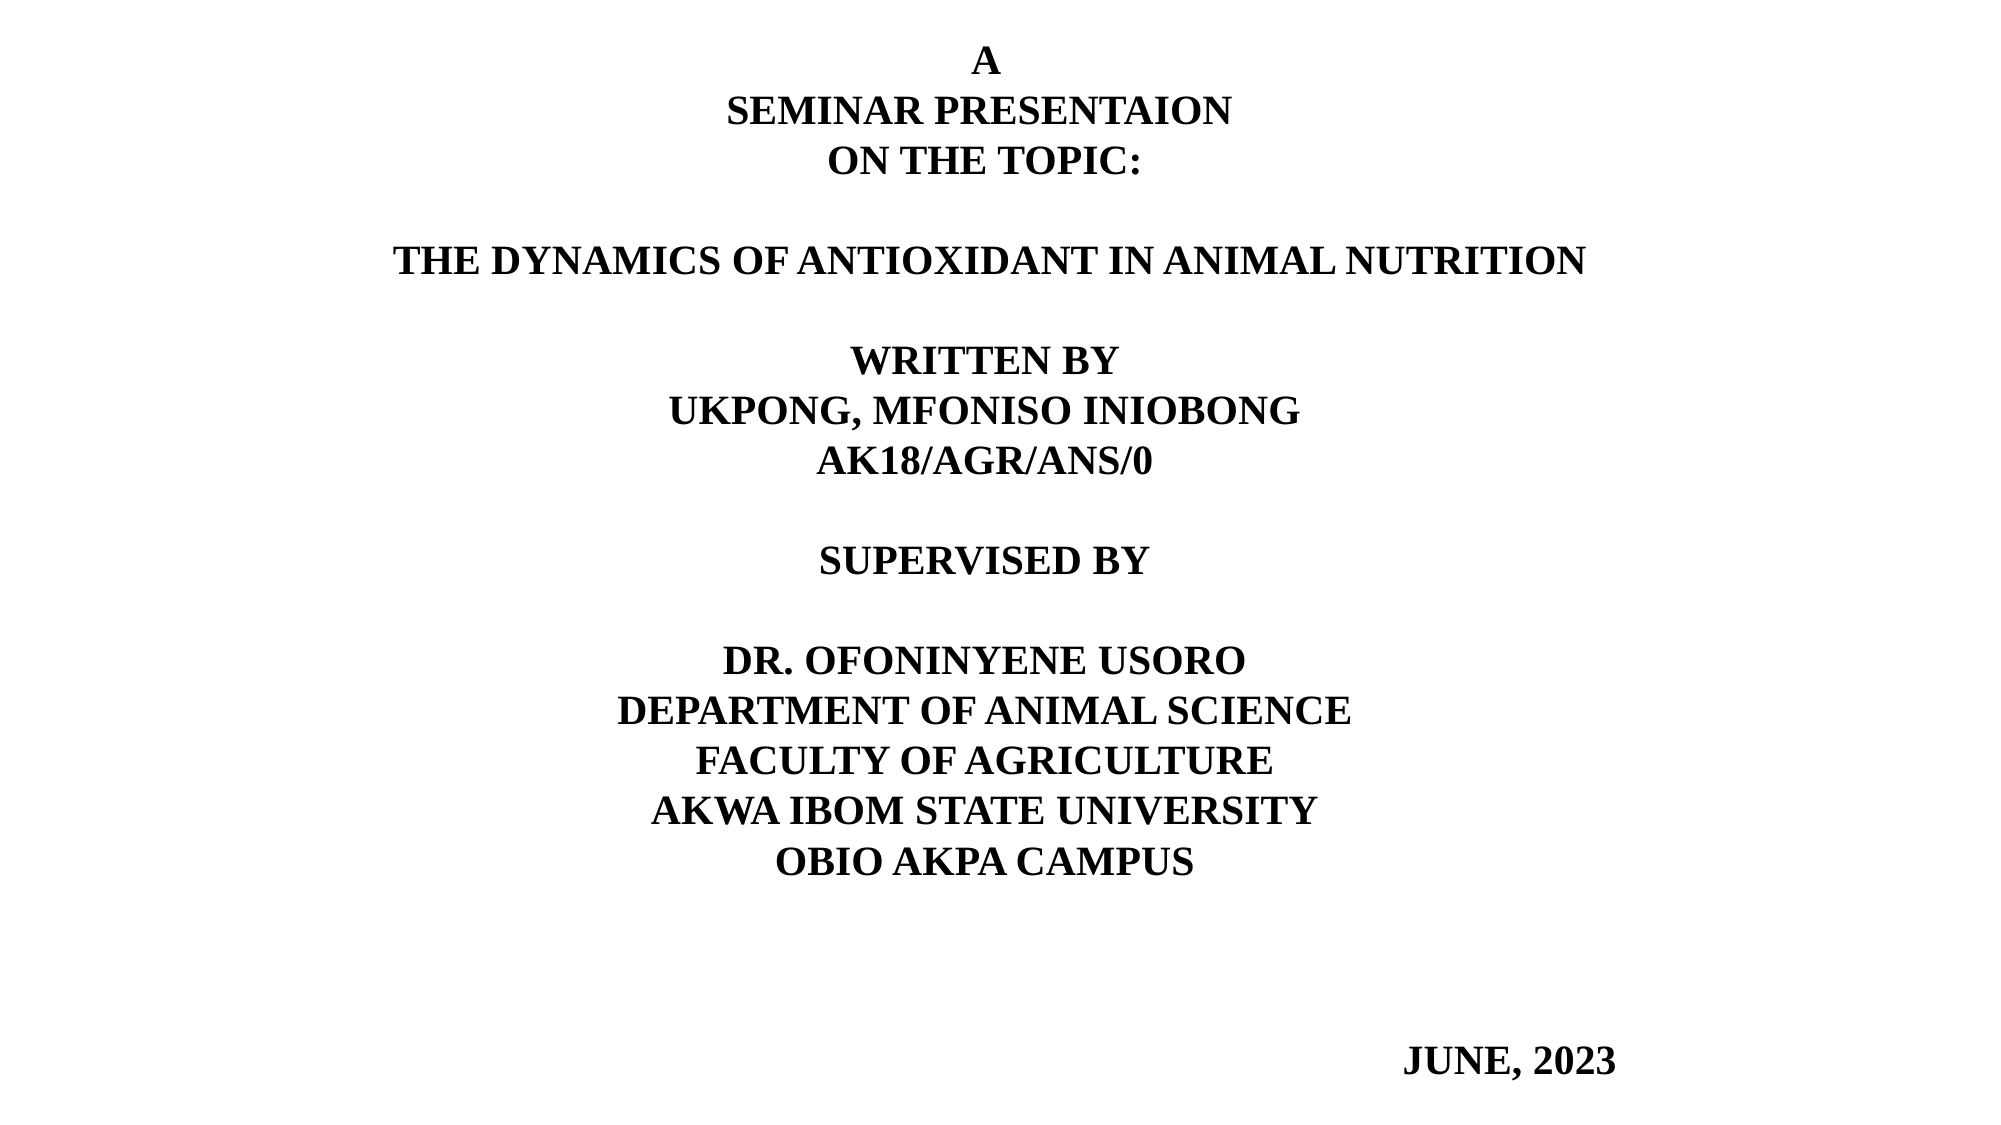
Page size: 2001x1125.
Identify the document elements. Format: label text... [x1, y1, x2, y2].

text_box A SEMINAR PRESENTAION ON THE TOPIC: THE DYNAMICS OF ANTIOXIDANT IN ANIMAL NUTRITION WRITTEN BY UKPONG, MFONISO INIOBONG AK18/AGR/ANS/0 SUPERVISED BY DR. OFONINYENE USORO DEPARTMENT OF ANIMAL SCIENCE FACULTY OF AGRICULTURE AKWA IBOM STATE UNIVERSITY OBIO AKPA CAMPUS JUNE, 2023 [78, 25, 1892, 1091]
